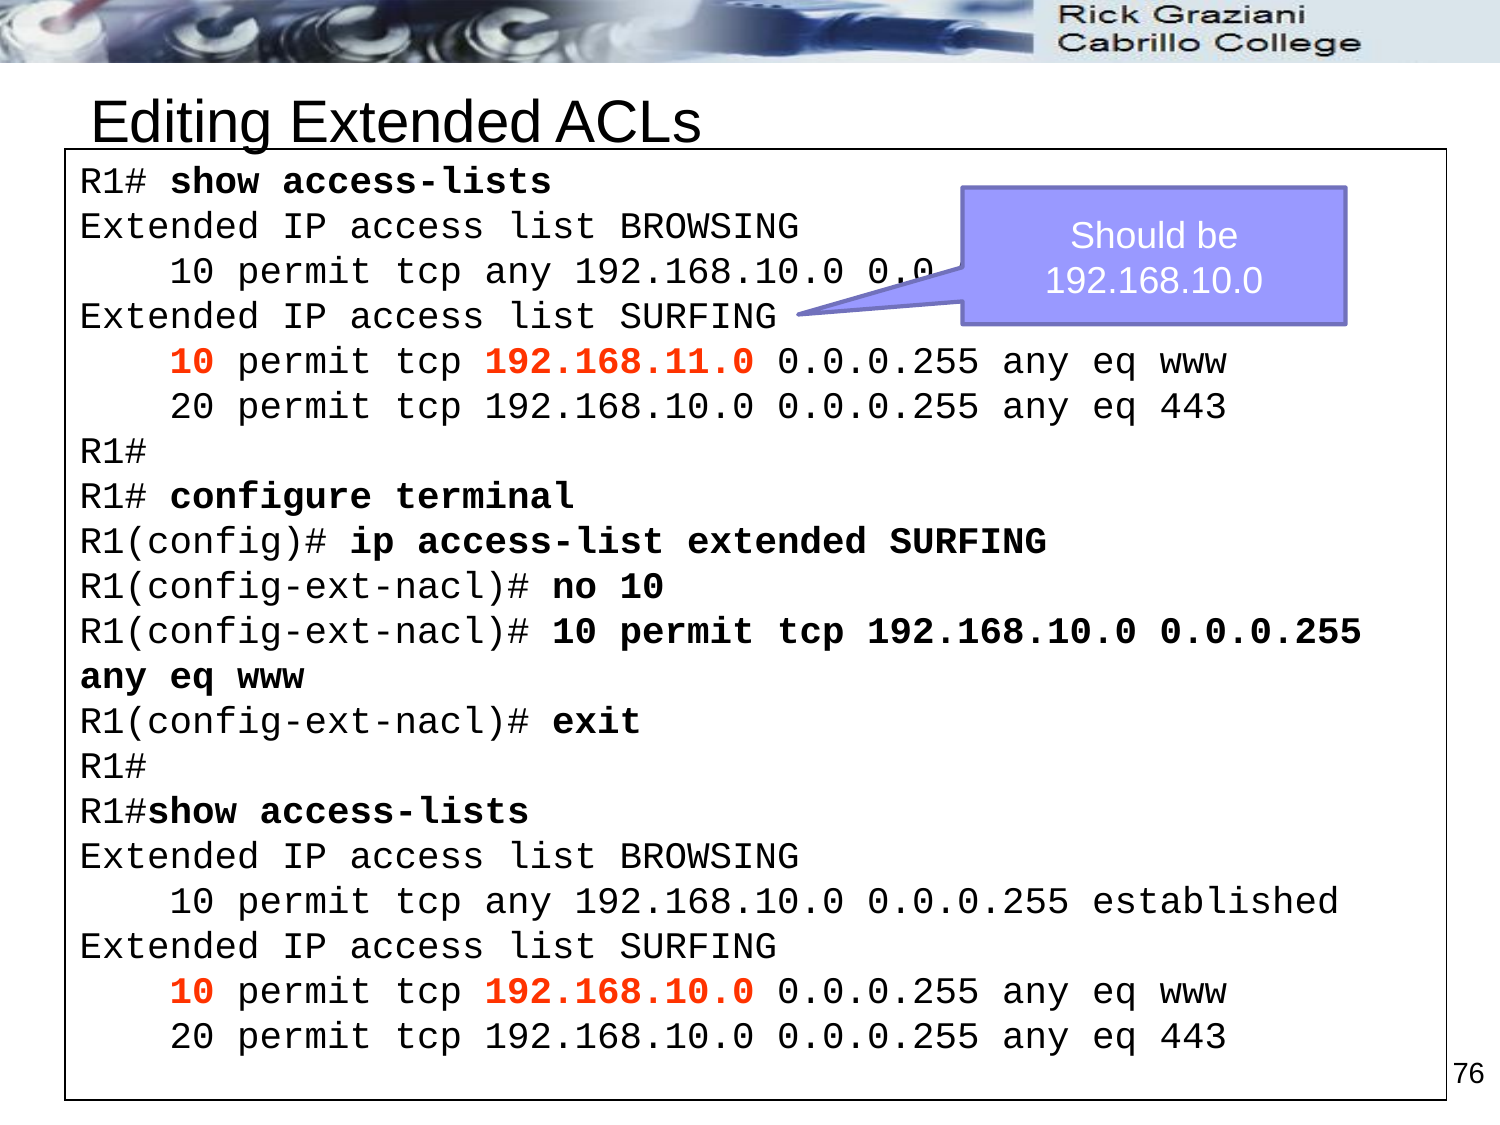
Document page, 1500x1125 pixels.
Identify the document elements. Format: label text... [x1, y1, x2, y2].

text_box Should be 192.168.10.0 [796, 185, 1348, 327]
title Editing Extended ACLs [75, 75, 1425, 148]
text_box R1# show access-lists Extended IP access list BROWSING 10 permit tcp any 192.168.10.0 0.0.0.255 established Extended IP access list SURFING 10 permit tcp 192.168.11.0 0.0.0.255 any eq www 20 permit tcp 192.168.10.0 0.0.0.255 any eq 443 R1# R1# configure terminal R1(config)# ip access-list extended SURFING R1(config-ext-nacl)# no 10 R1(config-ext-nacl)# 10 permit tcp 192.168.10.0 0.0.0.255 any eq www R1(config-ext-nacl)# exit R1# R1#show access-lists Extended IP access list BROWSING 10 permit tcp any 192.168.10.0 0.0.0.255 established Extended IP access list SURFING 10 permit tcp 192.168.10.0 0.0.0.255 any eq www 20 permit tcp 192.168.10.0 0.0.0.255 any eq 443 [64, 148, 1447, 1100]
slide_number 76 [1149, 1046, 1500, 1125]
picture [0, 0, 1500, 63]
